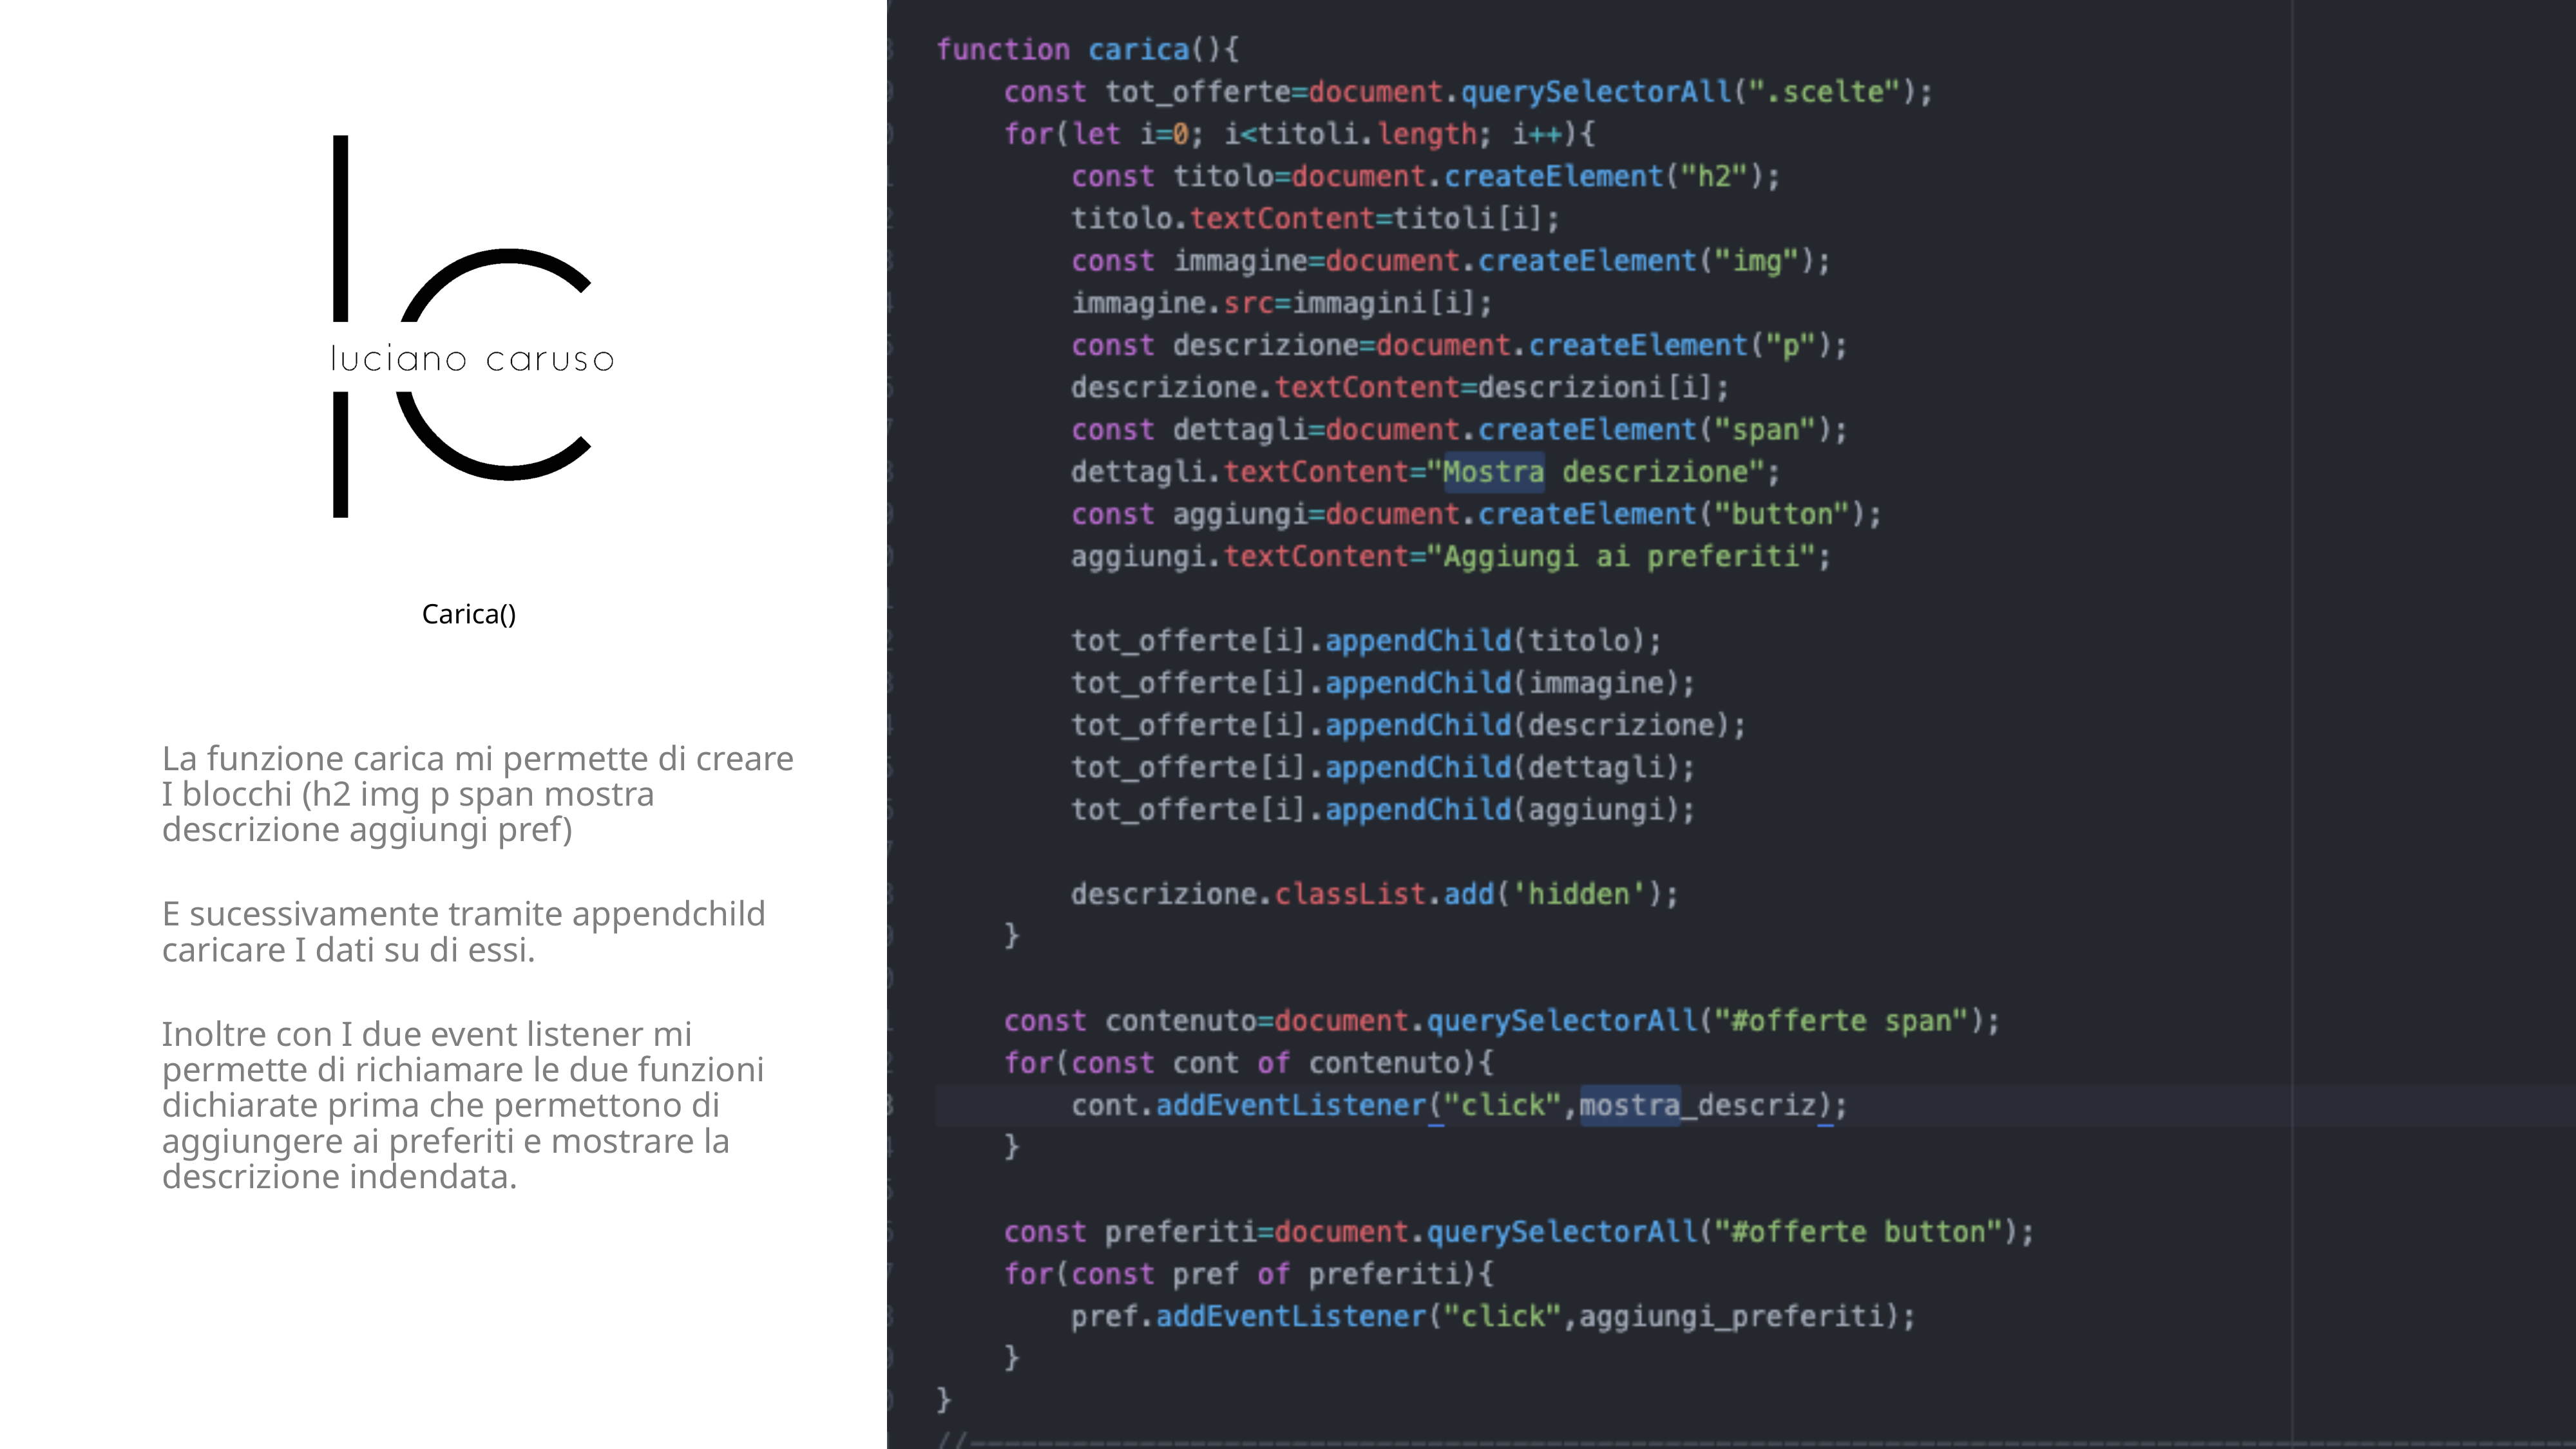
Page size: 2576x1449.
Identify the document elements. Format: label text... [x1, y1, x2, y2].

text_box Carica() [412, 592, 526, 667]
picture [887, 0, 2576, 1449]
picture [235, 93, 703, 560]
text_box La funzione carica mi permette di creare I blocchi (h2 img p span mostra descrizione aggiungi pref) E sucessivamente tramite appendchild caricare I dati su di essi. Inoltre con I due event listener mi permette di richiamare le due funzioni dichiarate prima che permettono di aggiungere ai preferiti e mostrare la descrizione indendata. [0, 730, 835, 1207]
